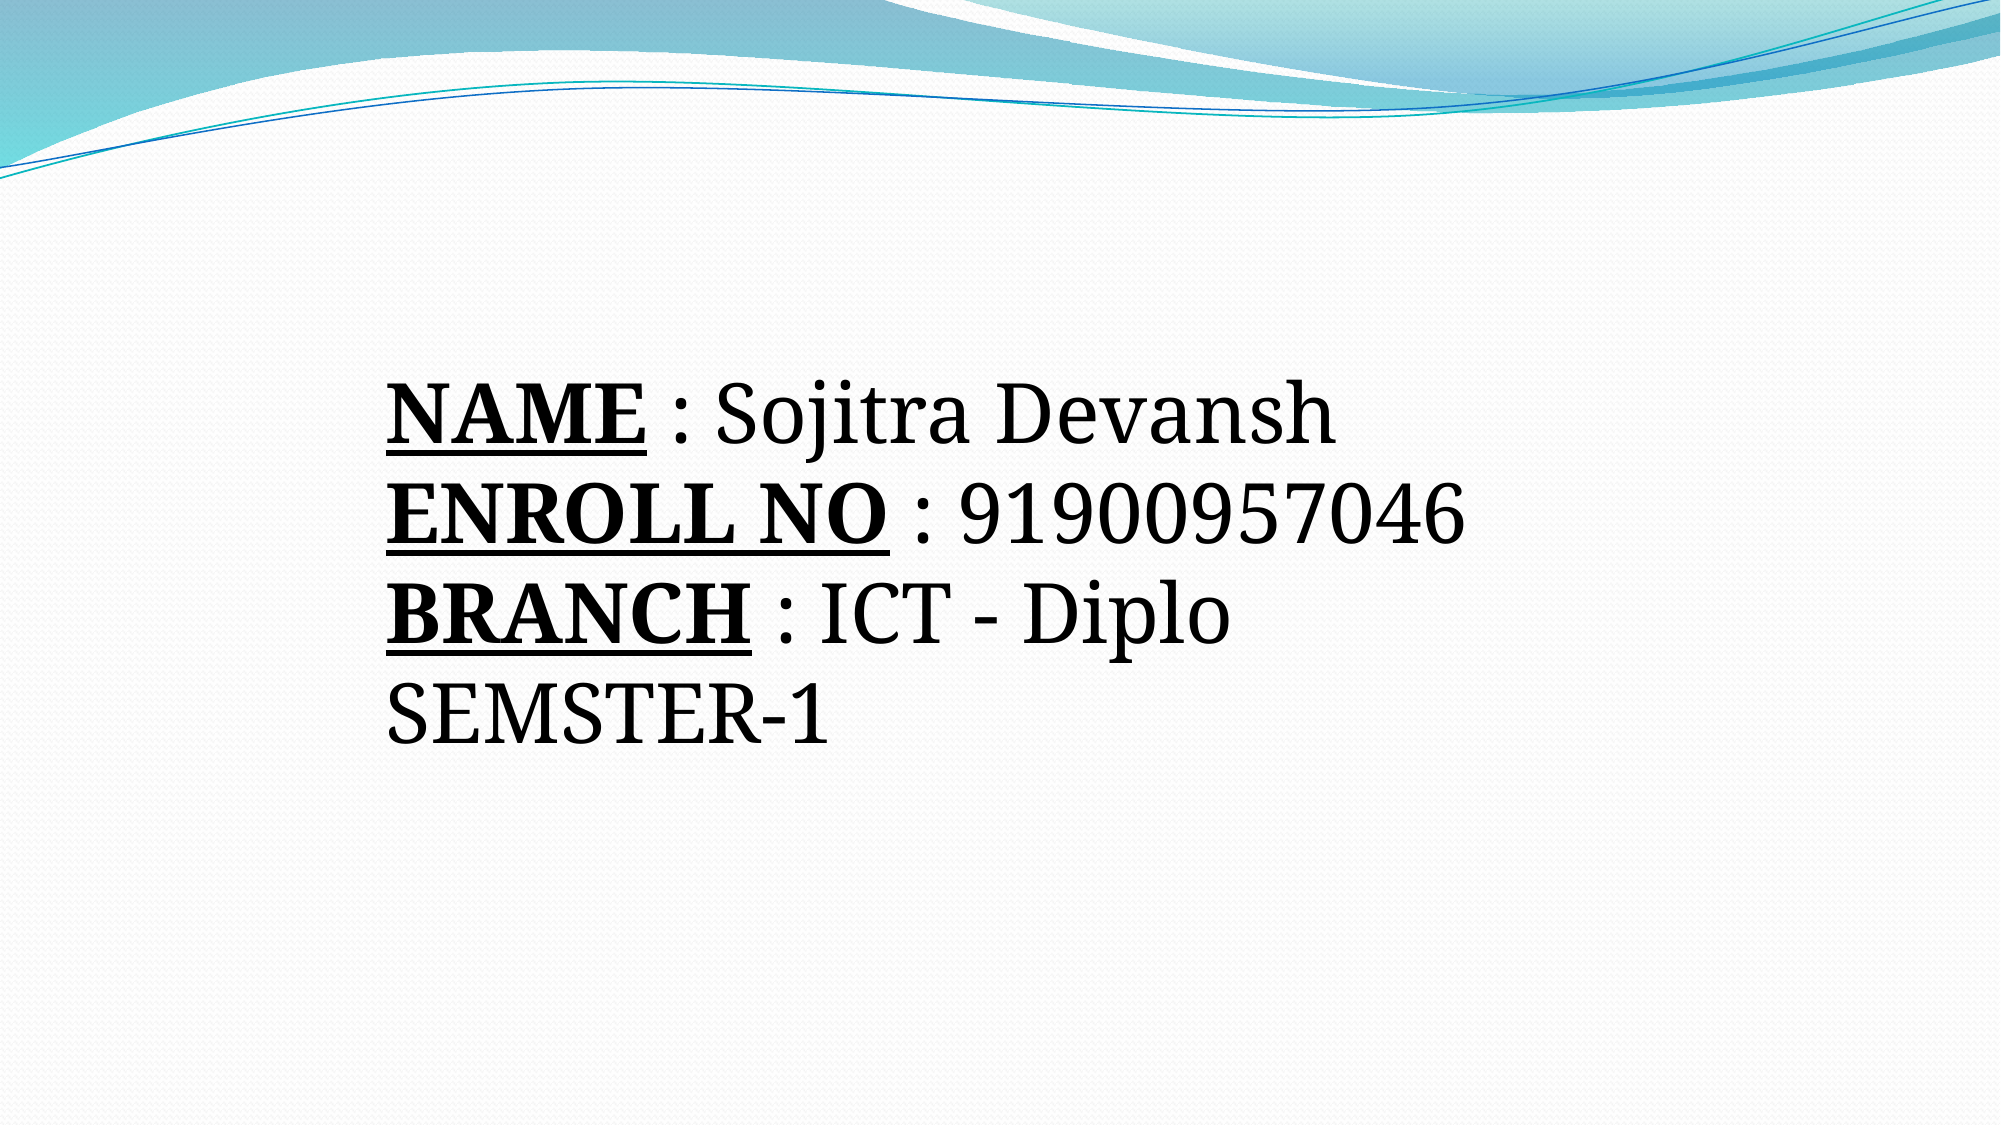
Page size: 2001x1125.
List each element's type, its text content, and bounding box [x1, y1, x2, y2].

text_box NAME : Sojitra Devansh ENROLL NO : 91900957046 BRANCH : ICT - Diplo SEMSTER-1 [371, 352, 1629, 768]
